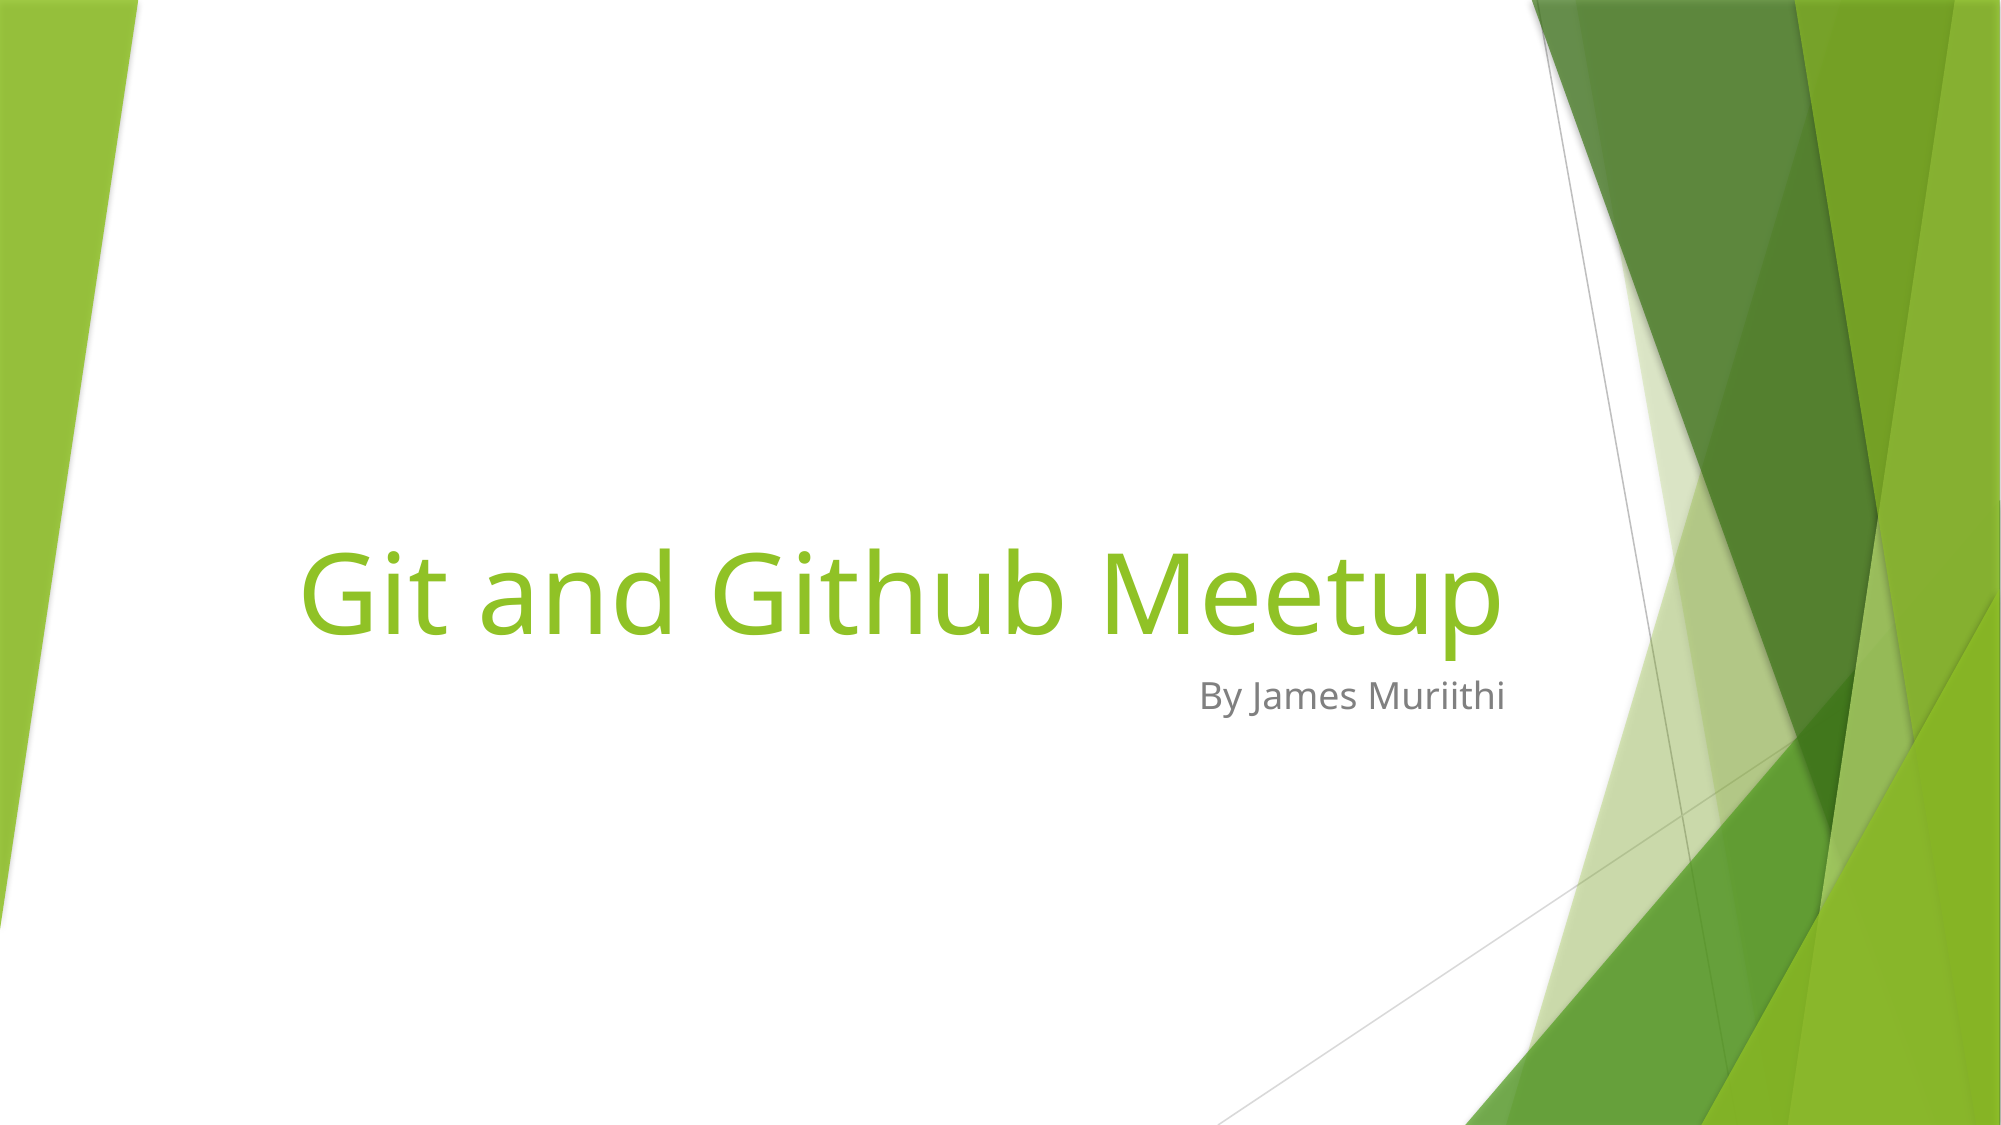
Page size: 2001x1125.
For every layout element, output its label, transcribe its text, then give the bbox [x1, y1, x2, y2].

subtitle By James Muriithi [247, 664, 1522, 845]
title Git and Github Meetup [247, 394, 1522, 664]
